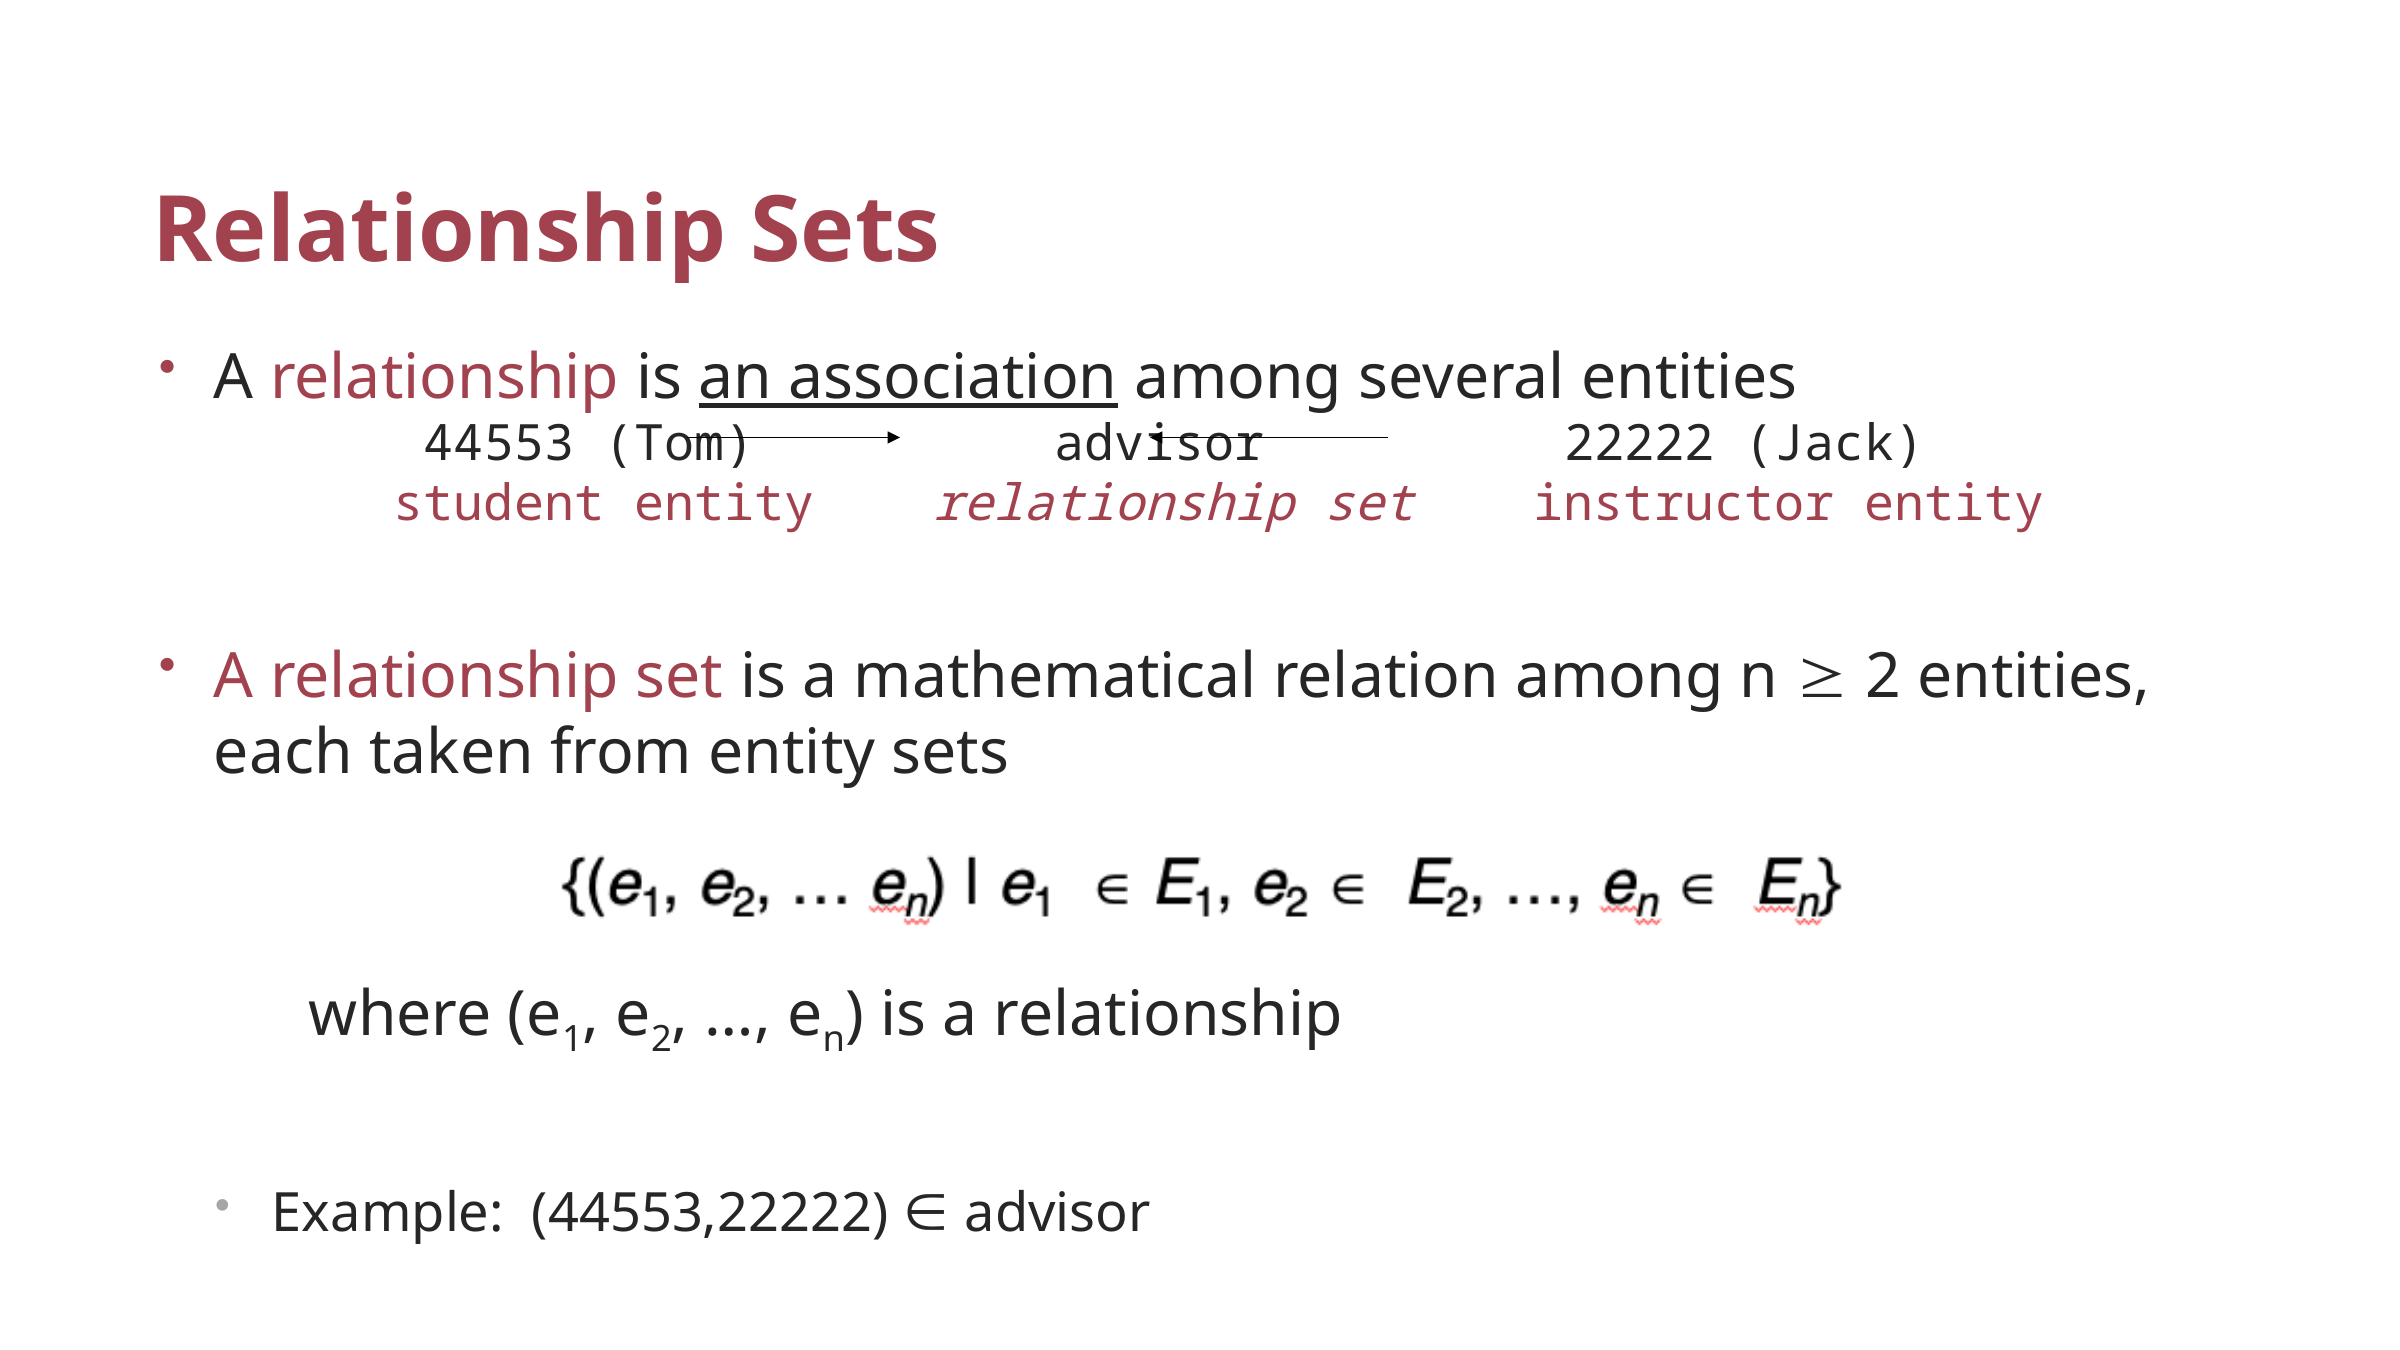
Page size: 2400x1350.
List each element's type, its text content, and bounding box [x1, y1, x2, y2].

picture [546, 837, 1854, 938]
list A relationship is an association among several entities 44553 (Tom) advisor 22222 (Jack) student entity relationship set instructor entity A relationship set is a mathematical relation among n  2 entities, each taken from entity sets where (e1, e2, …, en) is a relationship Example: (44553,22222)  advisor [137, 324, 2263, 1200]
title Relationship Sets [137, 54, 2263, 288]
